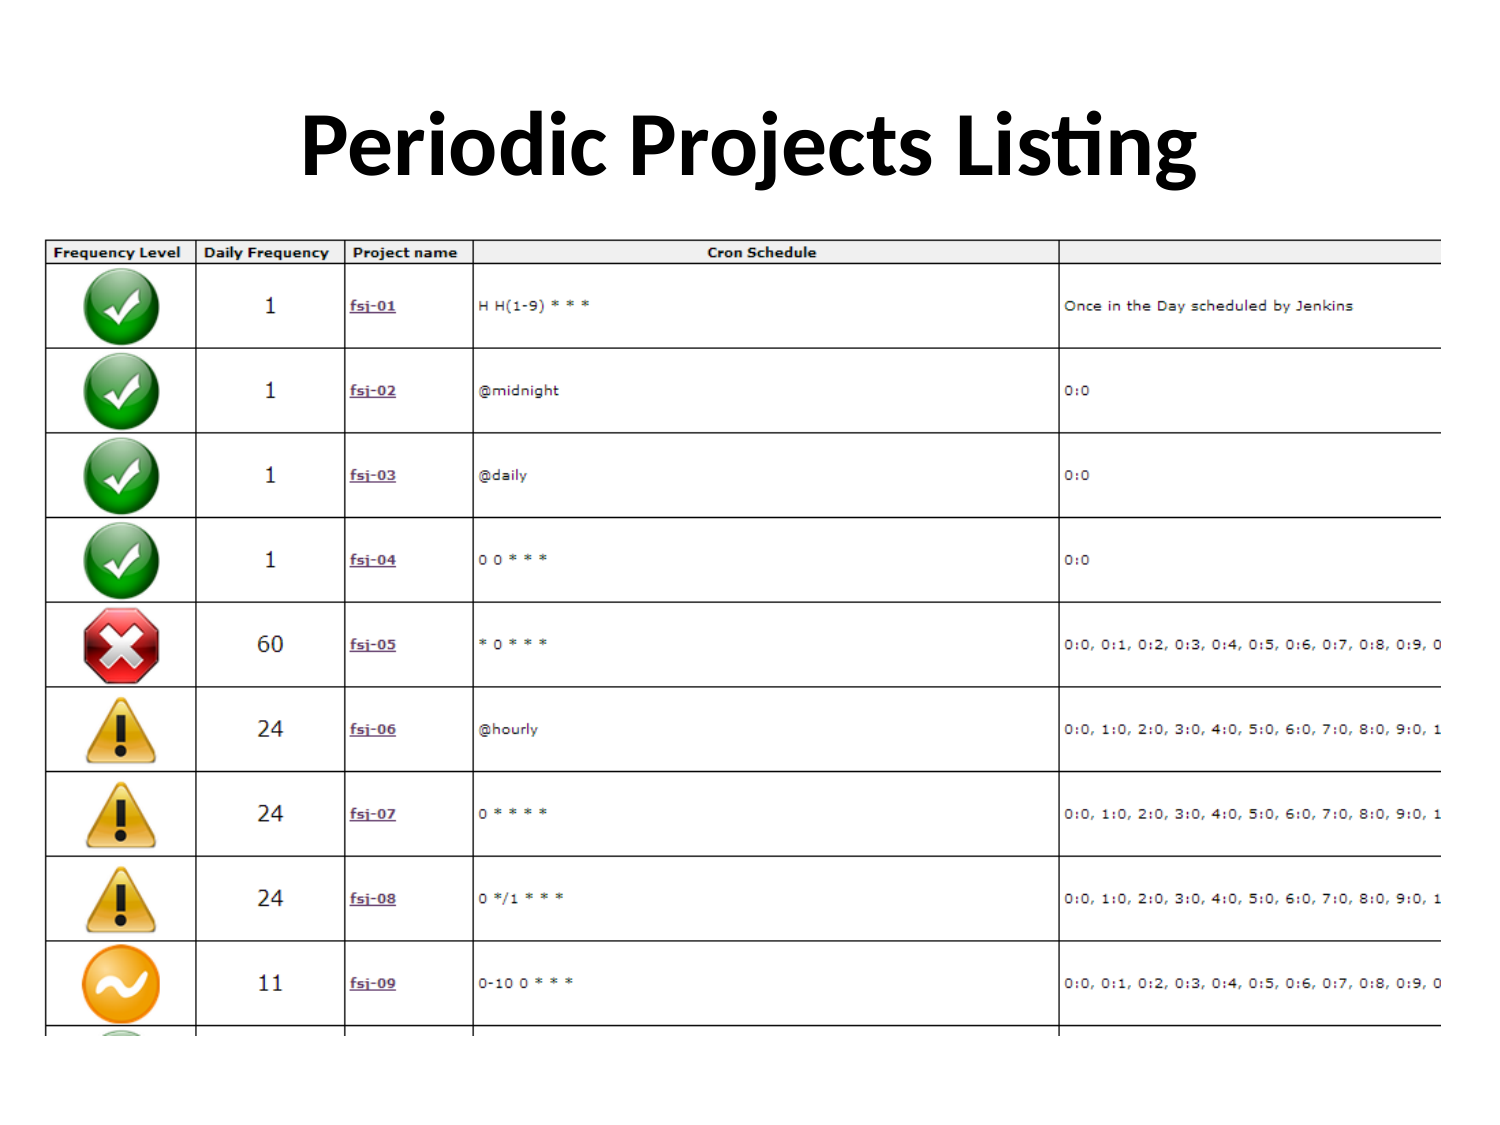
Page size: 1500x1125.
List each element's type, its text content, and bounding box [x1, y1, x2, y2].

picture [37, 237, 1441, 1037]
title Periodic Projects Listing [75, 45, 1425, 233]
